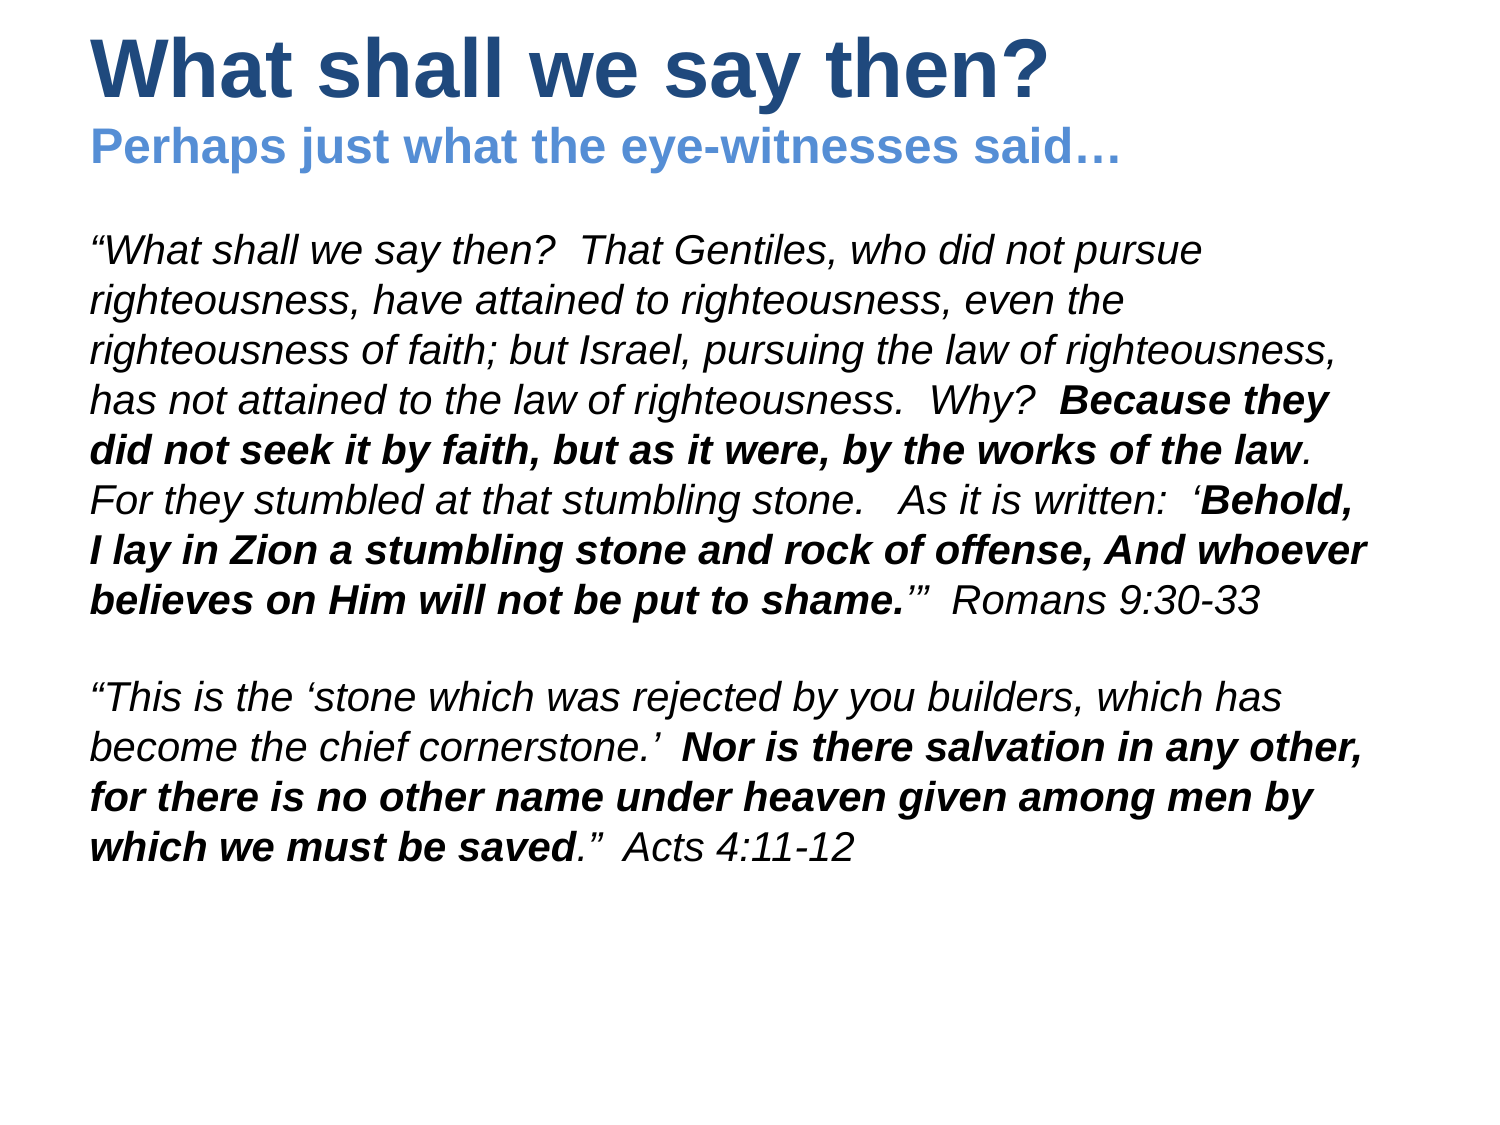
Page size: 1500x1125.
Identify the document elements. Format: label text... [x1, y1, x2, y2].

text_box “What shall we say then? That Gentiles, who did not pursue righteousness, have attained to righteousness, even the righteousness of faith; but Israel, pursuing the law of righteousness, has not attained to the law of righteousness. Why? Because they did not seek it by faith, but as it were, by the works of the law. For they stumbled at that stumbling stone. As it is written: ‘Behold, I lay in Zion a stumbling stone and rock of offense, And whoever believes on Him will not be put to shame.’” Romans 9:30-33 [74, 215, 1388, 631]
text_box “This is the ‘stone which was rejected by you builders, which has become the chief cornerstone.’ Nor is there salvation in any other, for there is no other name under heaven given among men by which we must be saved.” Acts 4:11-12 [74, 662, 1388, 878]
title What shall we say then? Perhaps just what the eye-witnesses said… [75, 0, 1425, 188]
